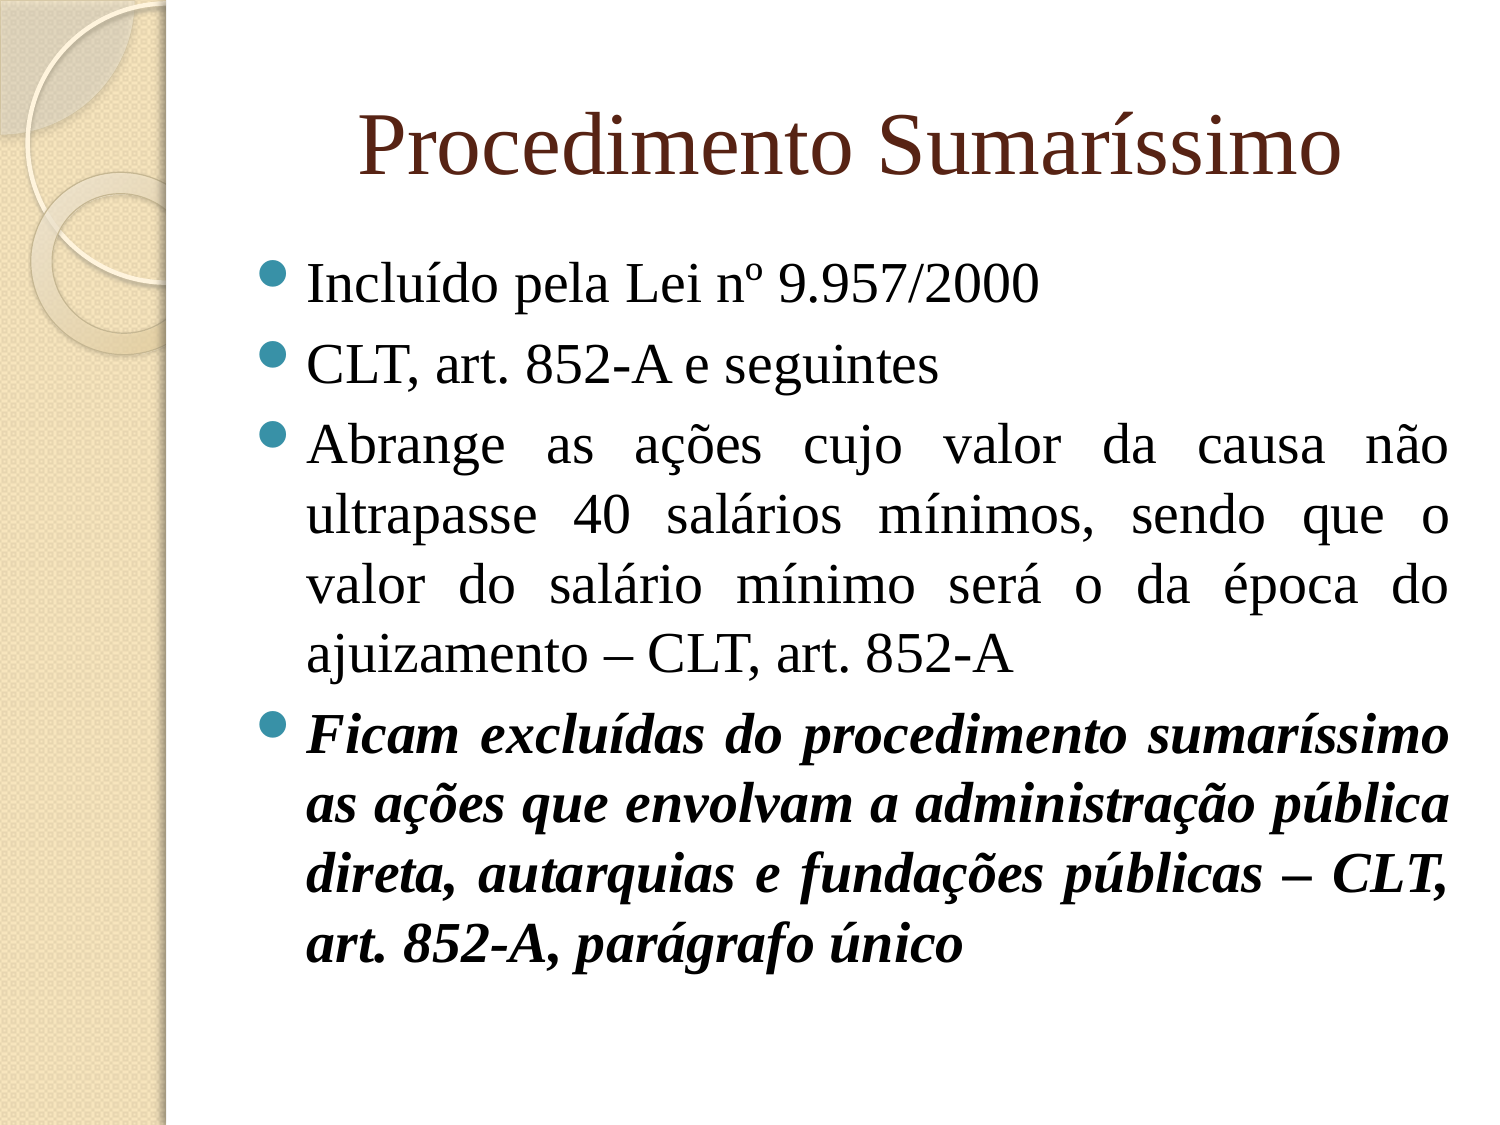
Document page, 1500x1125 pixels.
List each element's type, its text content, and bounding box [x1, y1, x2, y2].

list Incluído pela Lei nº 9.957/2000 CLT, art. 852-A e seguintes Abrange as ações cujo valor da causa não ultrapasse 40 salários mínimos, sendo que o valor do salário mínimo será o da época do ajuizamento – CLT, art. 852-A Ficam excluídas do procedimento sumaríssimo as ações que envolvam a administração pública direta, autarquias e fundações públicas – CLT, art. 852-A, parágrafo único [235, 237, 1466, 1025]
title Procedimento Sumaríssimo [235, 45, 1466, 233]
